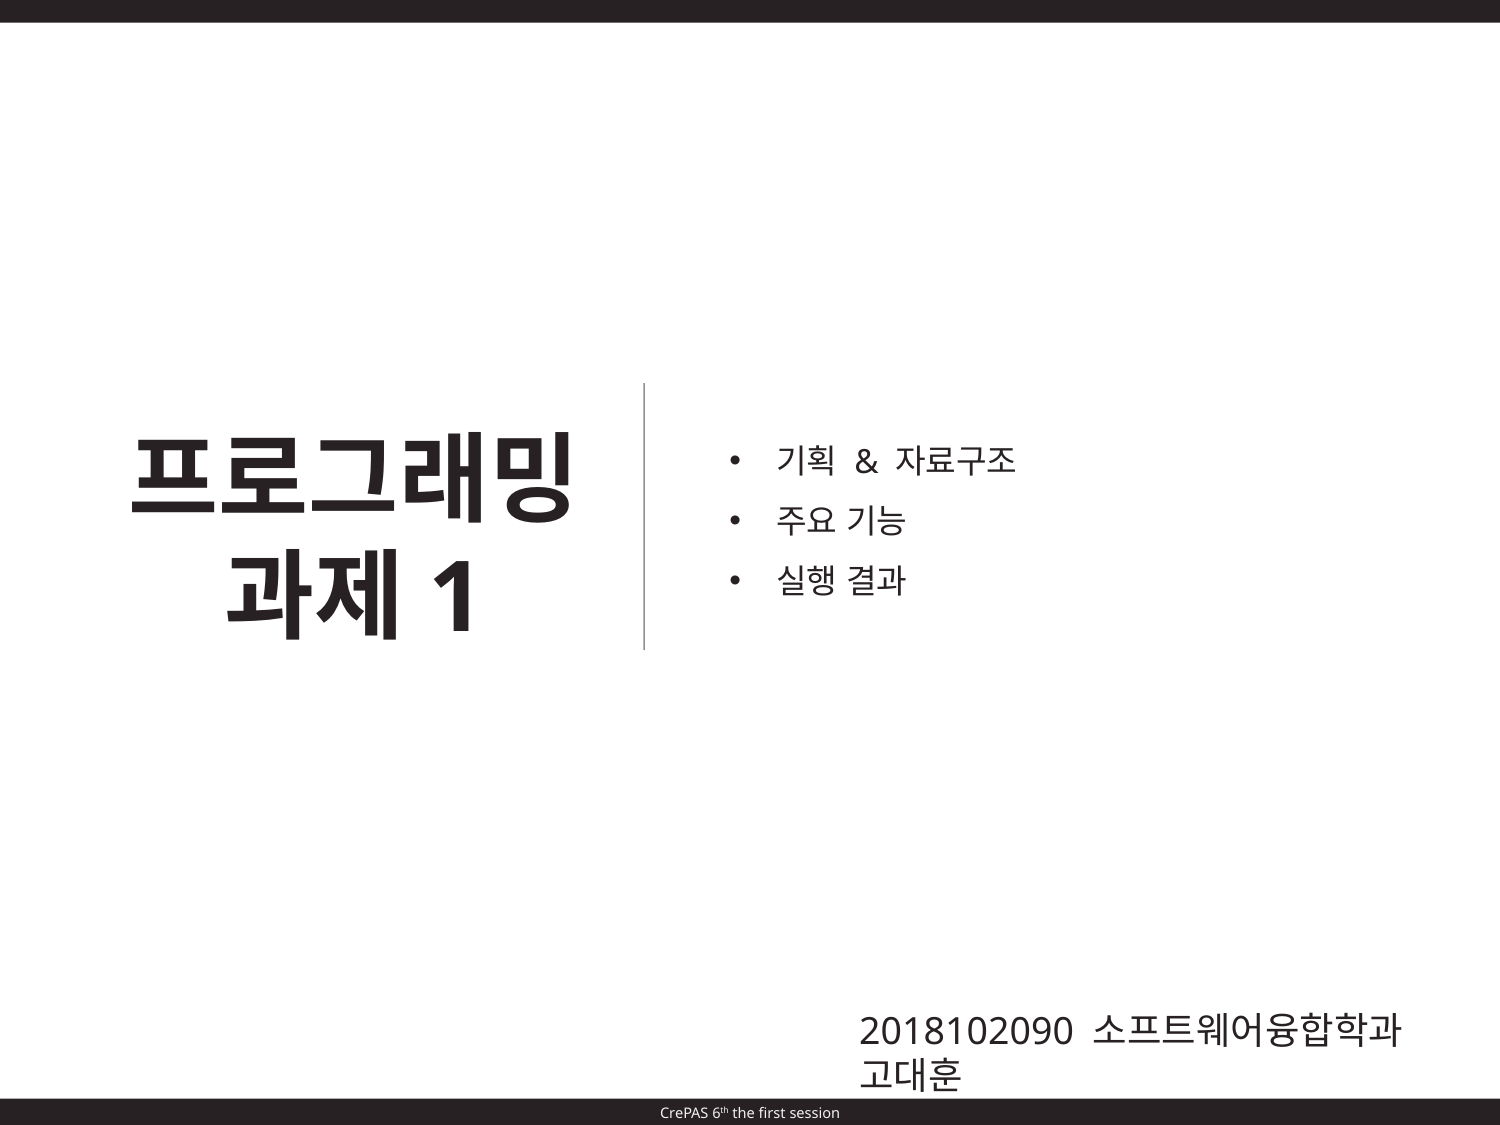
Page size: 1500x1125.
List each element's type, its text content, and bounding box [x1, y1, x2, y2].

text_box [0, 0, 1500, 25]
text_box 프로그래밍 과제1 [0, 408, 739, 659]
text_box 2018102090 소프트웨어융합학과 고대훈 [844, 999, 1500, 1097]
text_box 기획 & 자료구조 주요 기능 실행 결과 [714, 412, 1034, 608]
text_box CrePAS 6th the first session [0, 1097, 1500, 1125]
